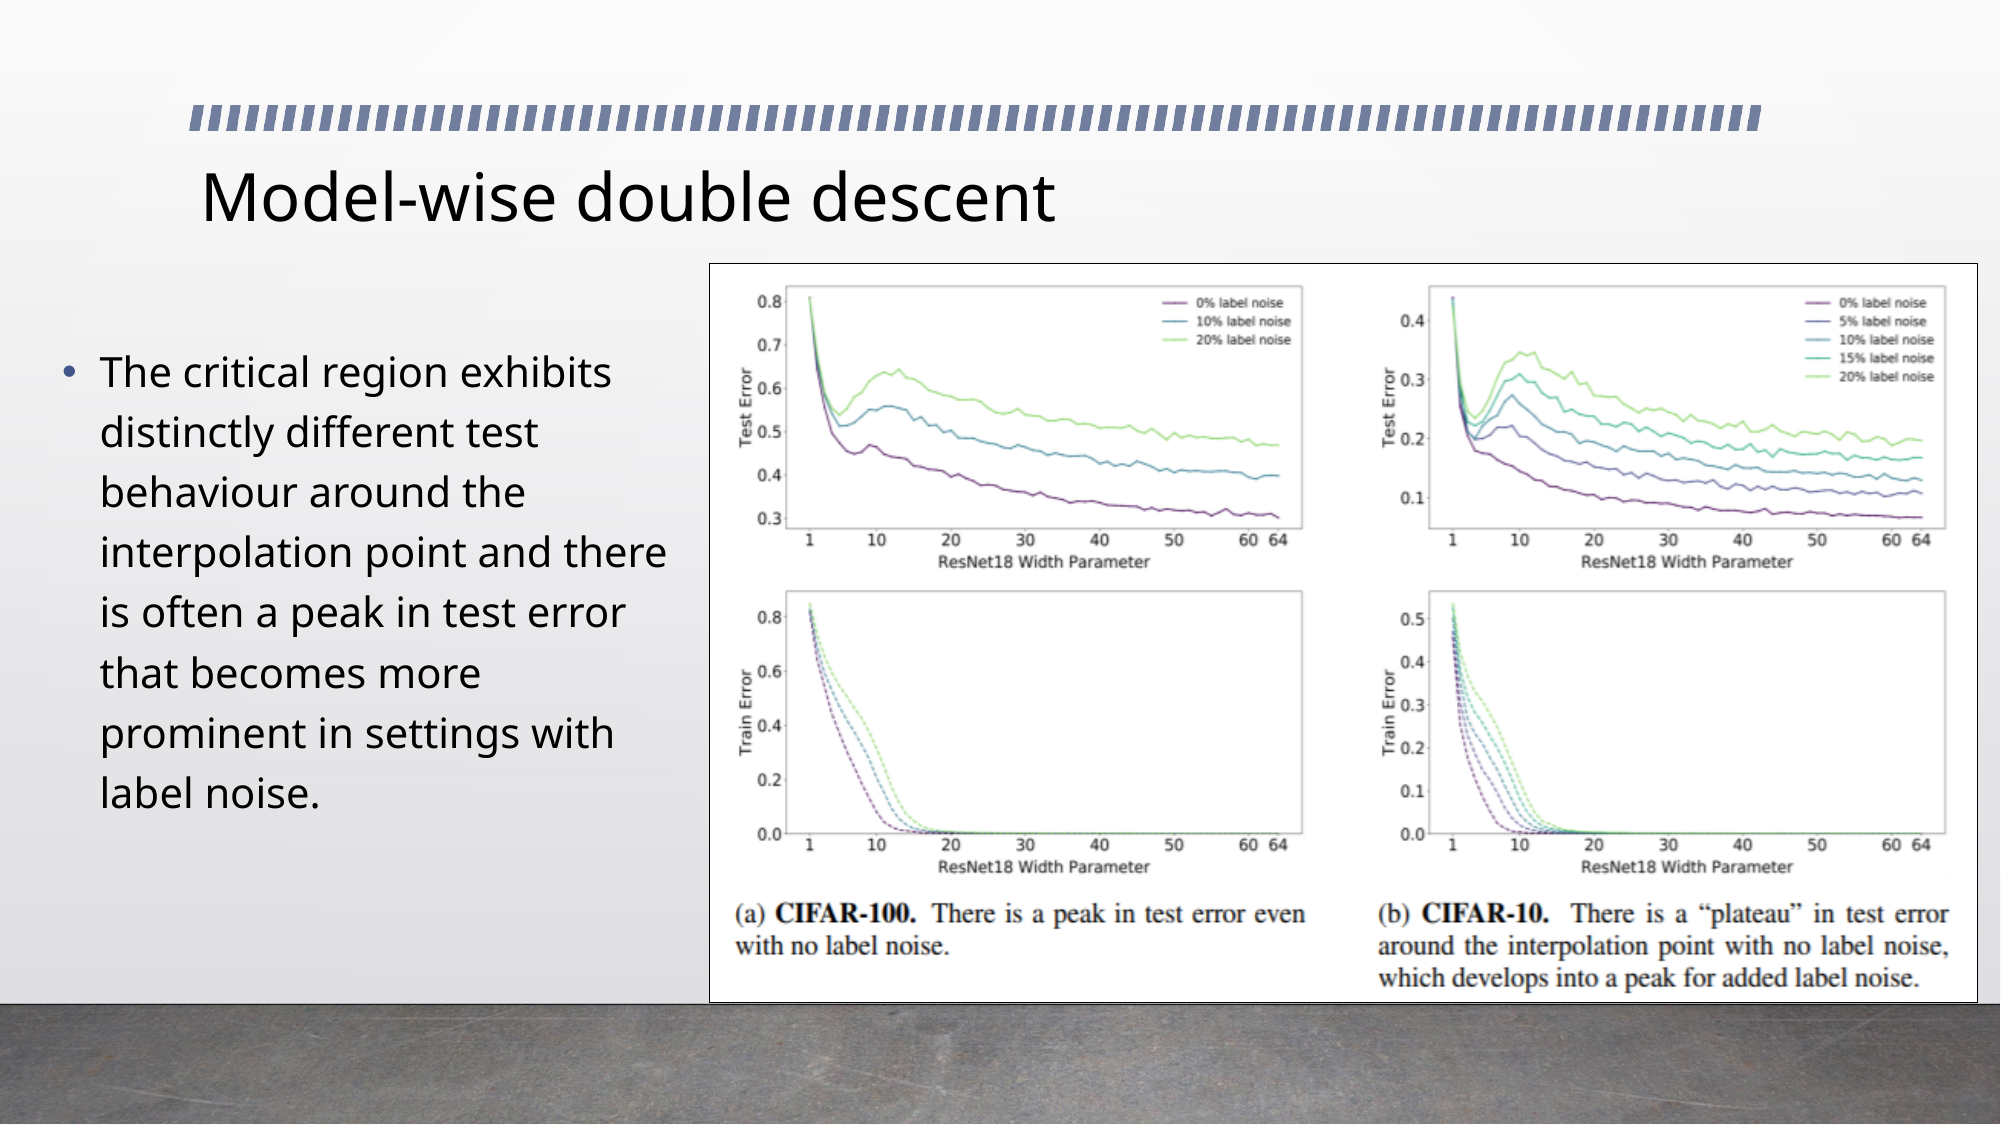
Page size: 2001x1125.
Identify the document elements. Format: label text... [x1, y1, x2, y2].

picture [0, 263, 2000, 1124]
title Model-wise double descent [185, 156, 1761, 329]
list The critical region exhibits distinctly different test behaviour around the interpolation point and there is often a peak in test error that becomes more prominent in settings with label noise. [47, 328, 691, 993]
